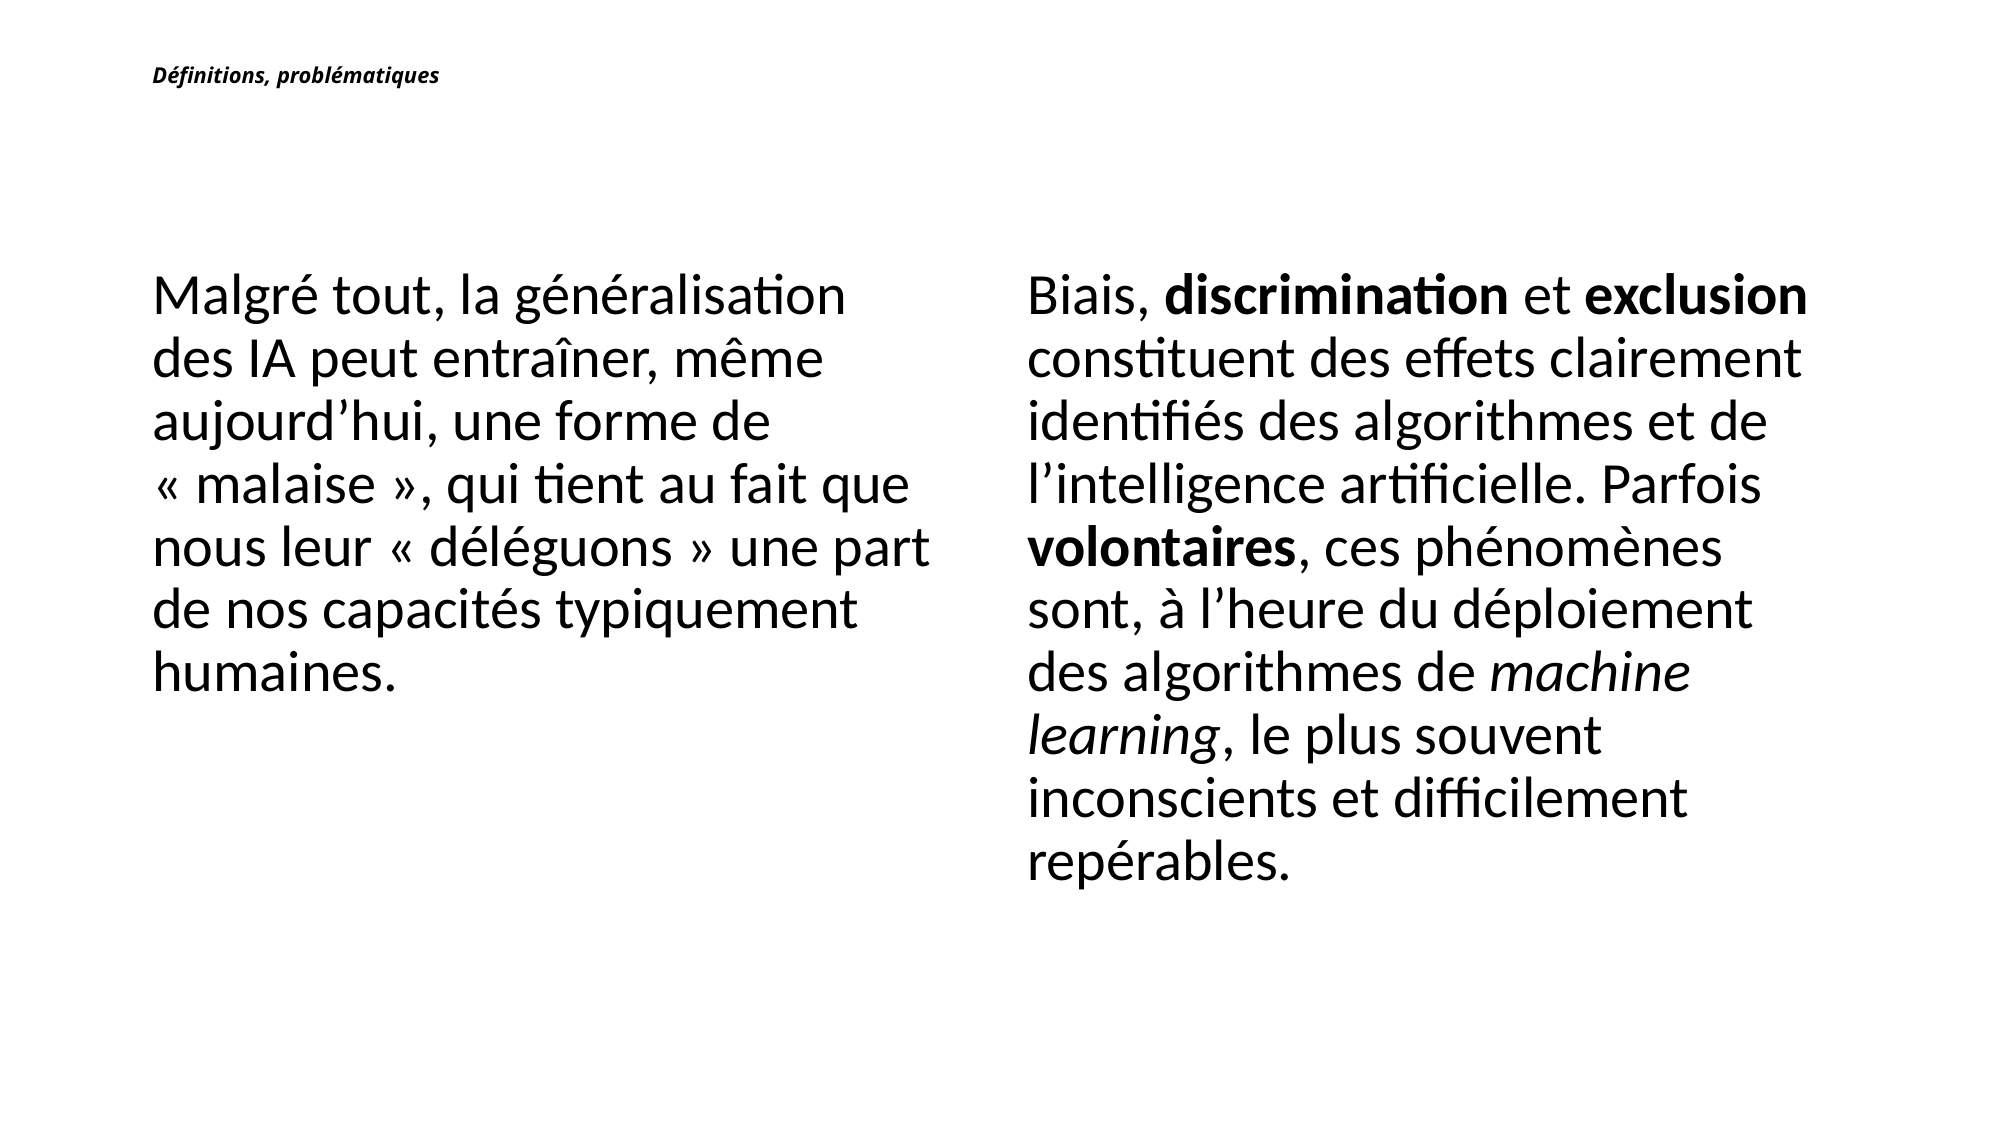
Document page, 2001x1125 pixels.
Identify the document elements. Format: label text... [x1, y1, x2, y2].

list Biais, discrimination et exclusion constituent des effets clairement identifiés des algorithmes et de l’intelligence artificielle. Parfois volontaires, ces phénomènes sont, à l’heure du déploiement des algorithmes de machine learning, le plus souvent inconscients et difficilement repérables. [1012, 256, 1863, 1014]
list Malgré tout, la généralisation des IA peut entraîner, même aujourd’hui, une forme de « malaise », qui tient au fait que nous leur « déléguons » une part de nos capacités typiquement humaines. [137, 256, 988, 1014]
text_box Définitions, problématiques [137, 59, 1863, 93]
